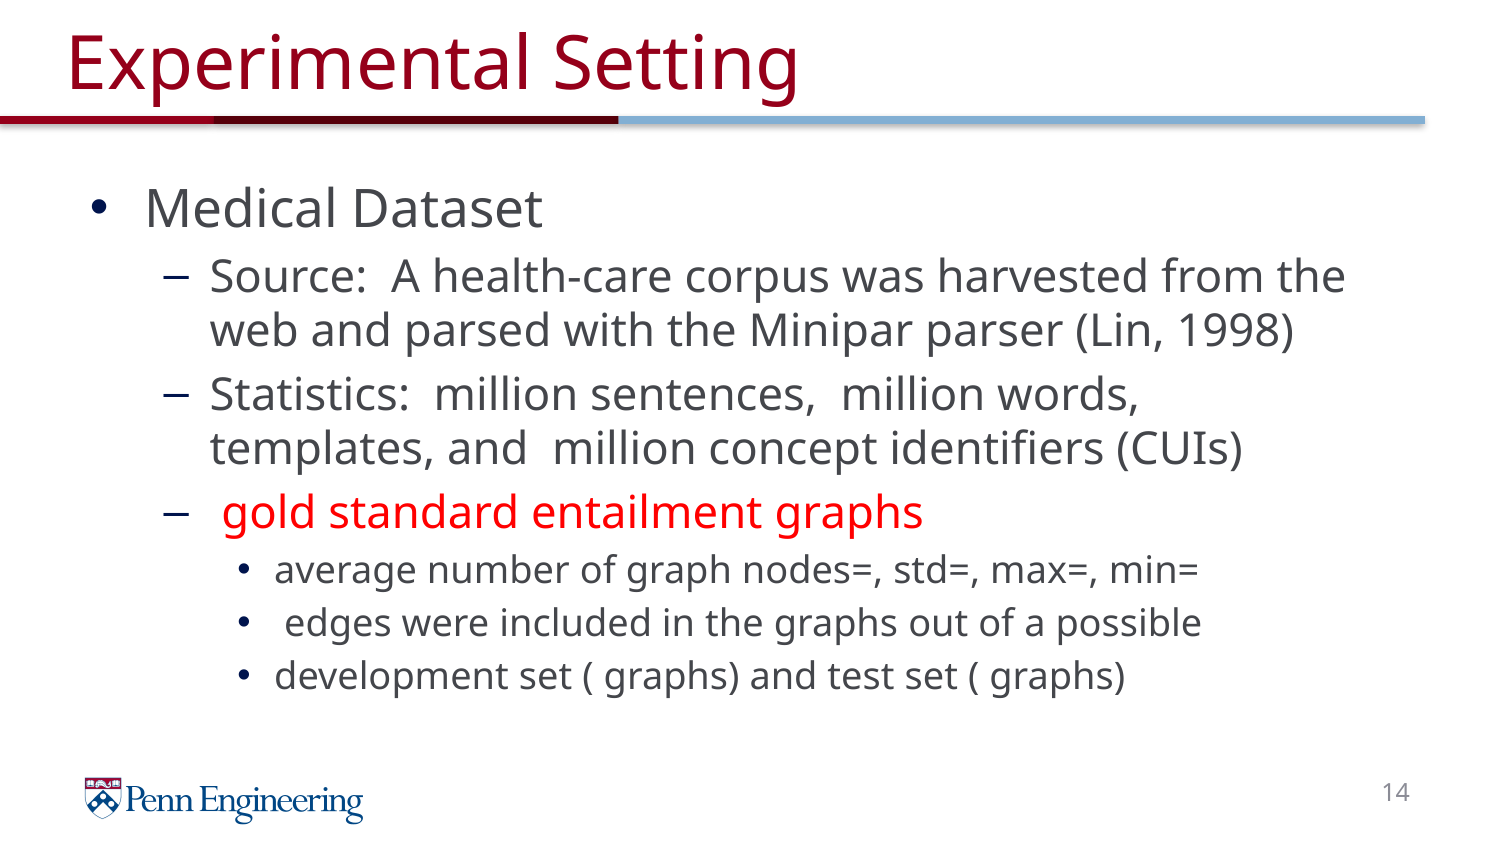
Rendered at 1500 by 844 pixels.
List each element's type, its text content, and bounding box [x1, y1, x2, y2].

picture [75, 770, 372, 828]
slide_number 14 [1074, 770, 1425, 816]
title Experimental Setting [50, 2, 1401, 117]
